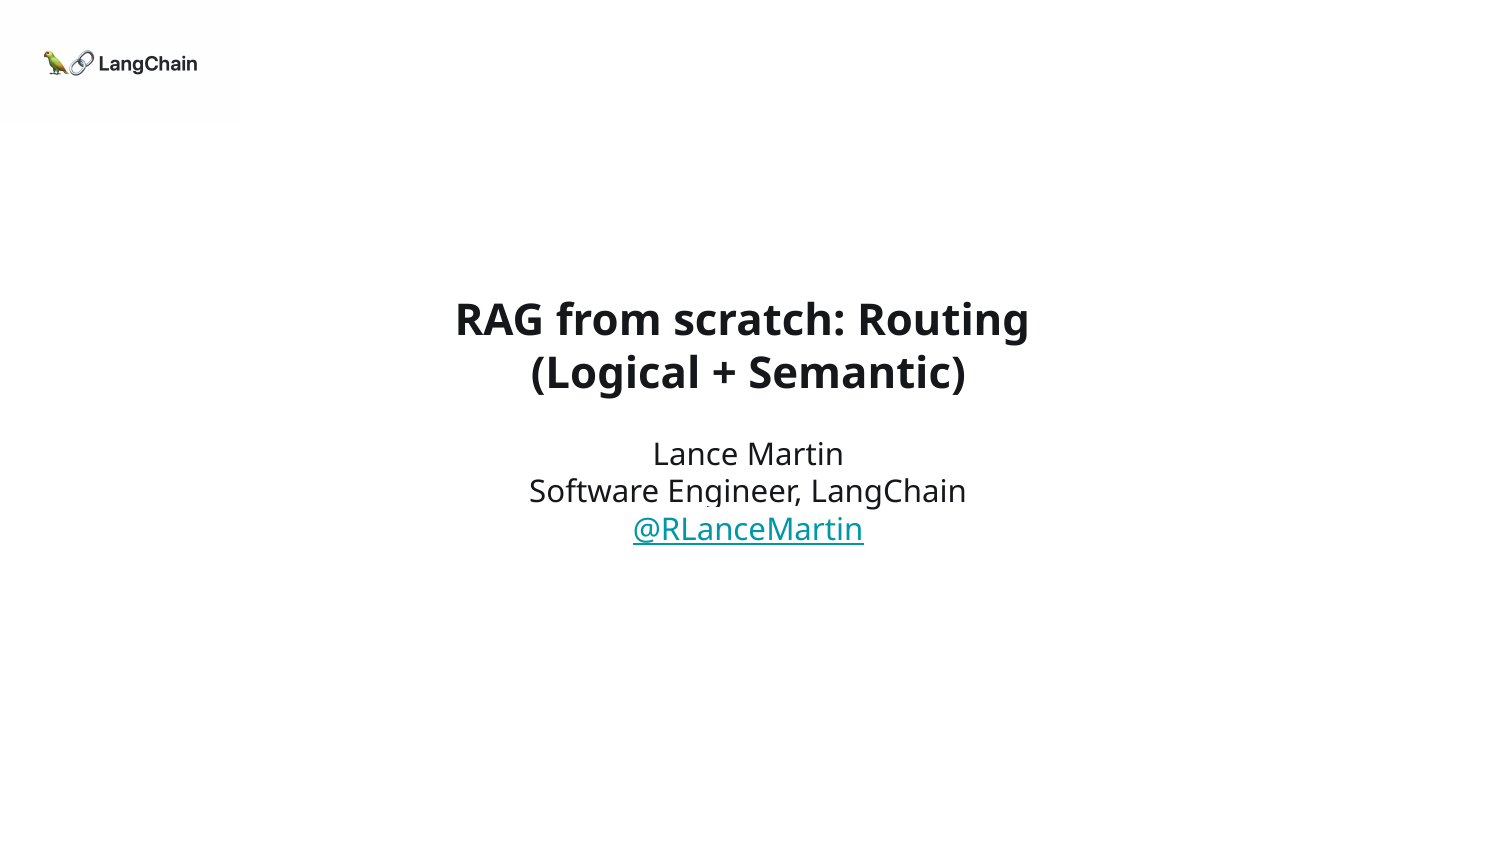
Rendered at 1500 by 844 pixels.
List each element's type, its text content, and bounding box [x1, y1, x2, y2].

picture [0, 0, 241, 126]
text_box RAG from scratch: Routing (Logical + Semantic) Lance Martin Software Engineer, LangChain @RLanceMartin [9, 343, 1487, 500]
